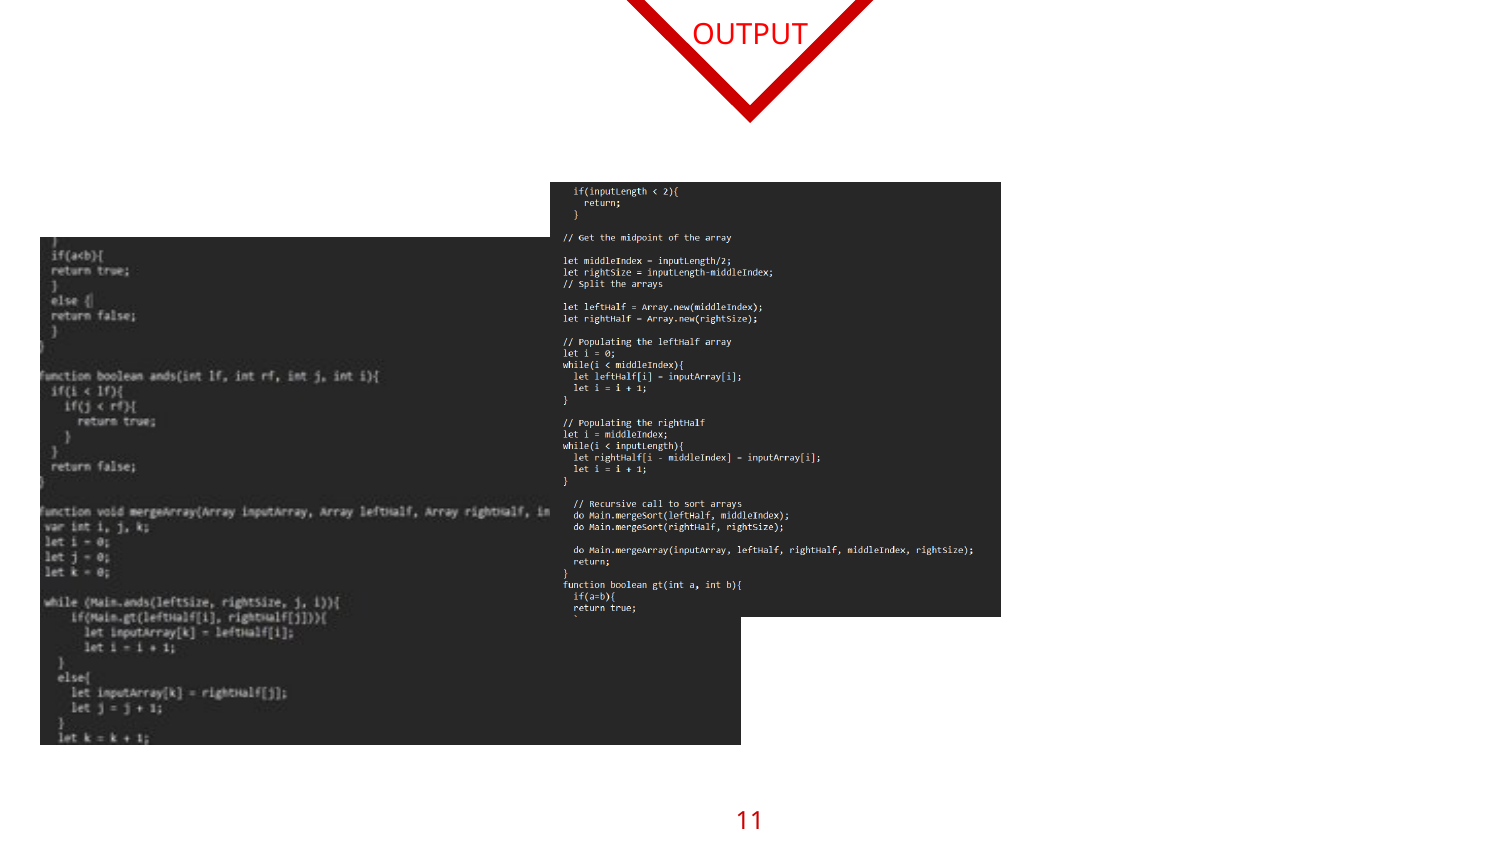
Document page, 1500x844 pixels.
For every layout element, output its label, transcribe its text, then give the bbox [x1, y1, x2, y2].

title OUTPUT [654, 0, 846, 76]
picture [40, 181, 1001, 746]
slide_number 11 [0, 789, 1500, 844]
